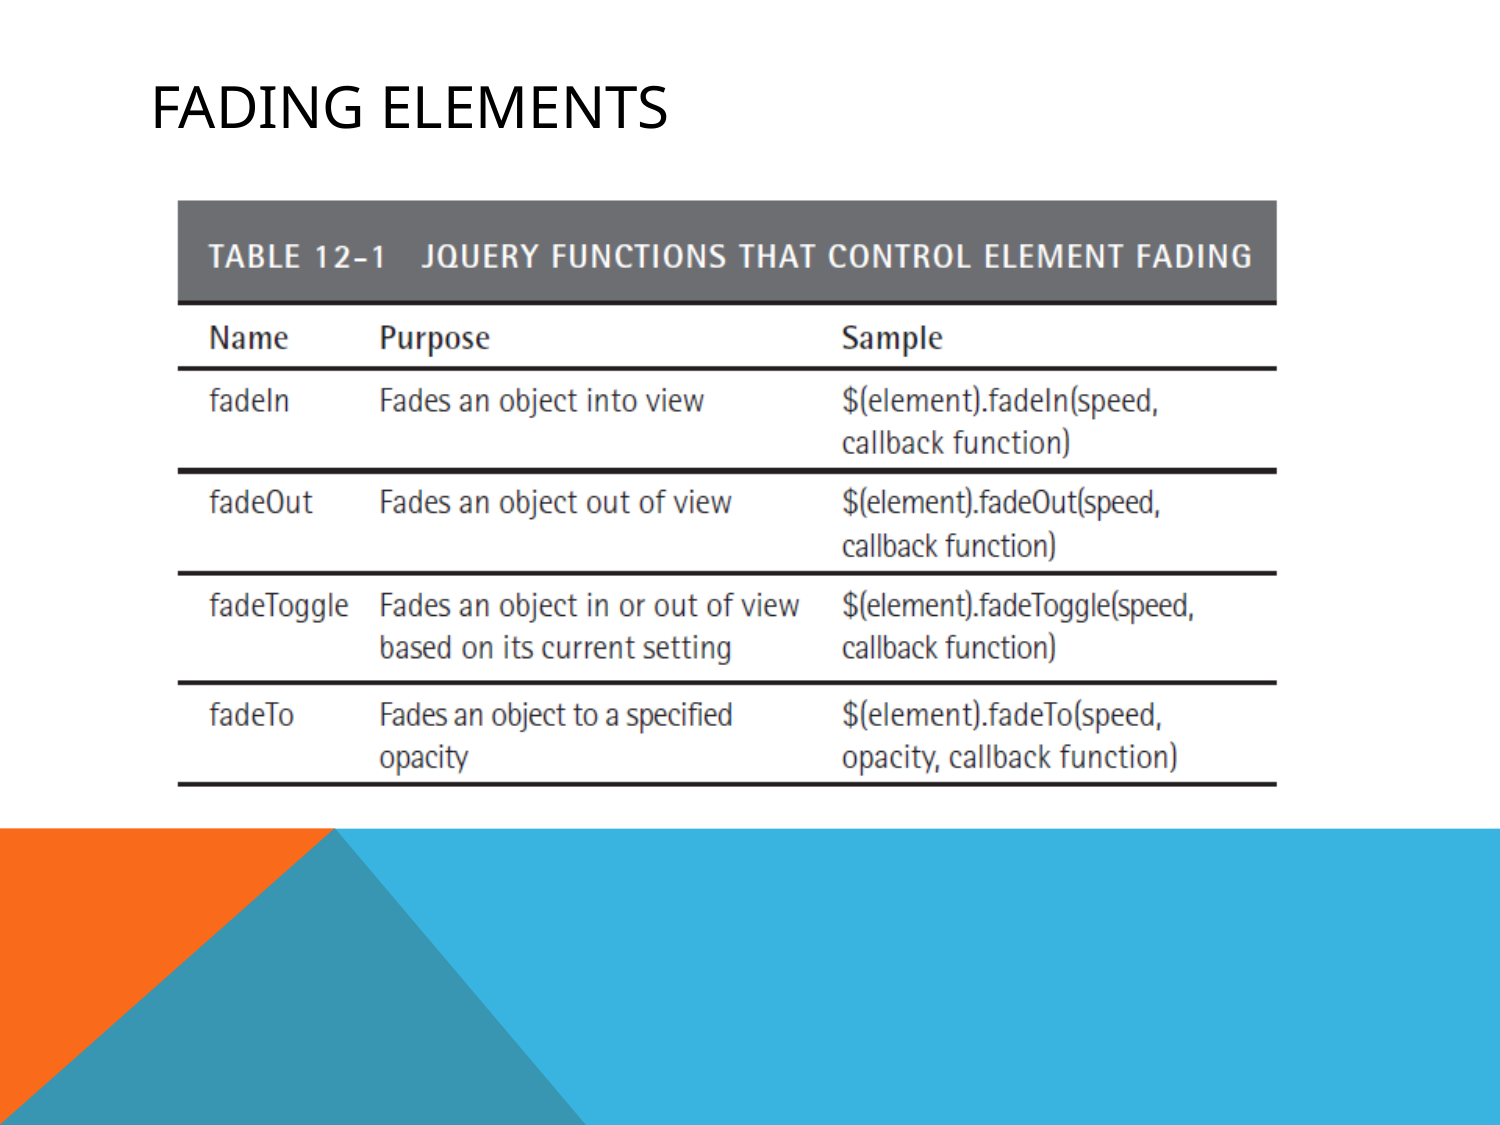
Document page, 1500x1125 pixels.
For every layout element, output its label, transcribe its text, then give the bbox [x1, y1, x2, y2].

title Fading elements [135, 60, 1369, 150]
picture [149, 181, 1299, 801]
